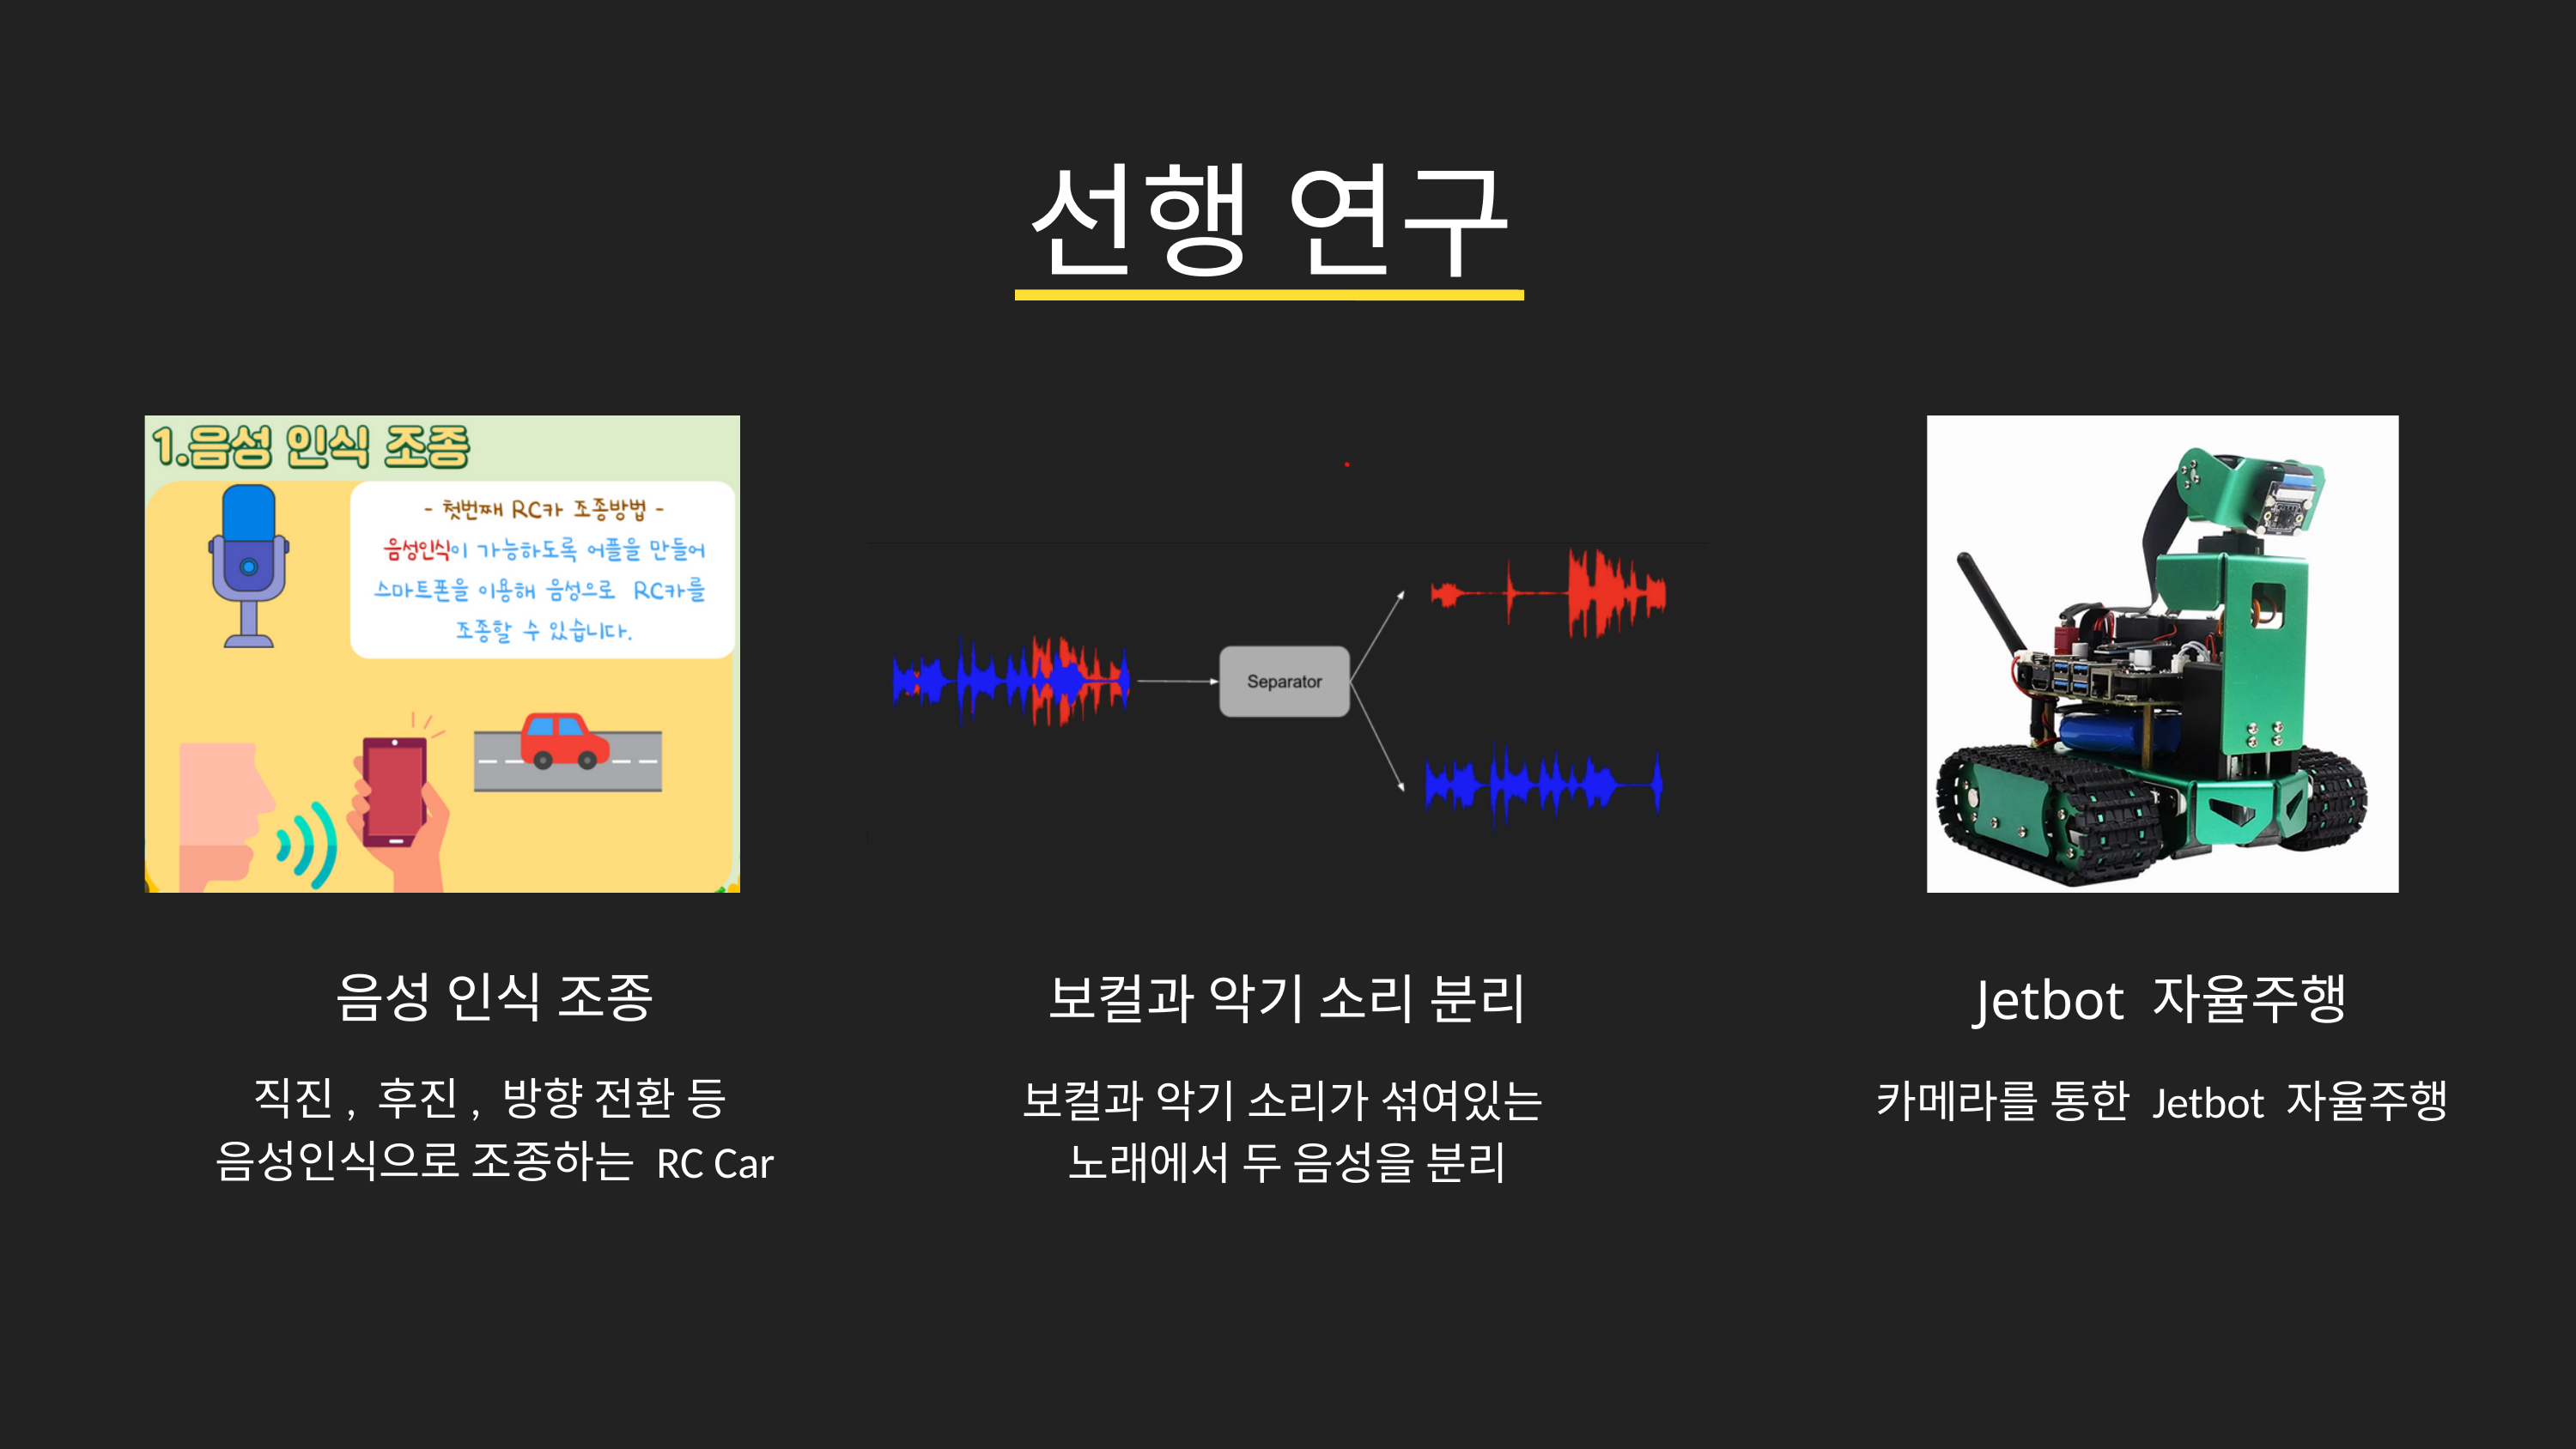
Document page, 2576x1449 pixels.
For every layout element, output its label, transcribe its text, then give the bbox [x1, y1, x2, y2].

text_box 카메라를 통한 Jetbot 자율주행 [1853, 1064, 2473, 1127]
text_box [1927, 415, 2399, 893]
text_box 선행 연구 [996, 142, 1543, 293]
text_box Jetbot 자율주행 [1813, 966, 2513, 1031]
text_box [144, 415, 740, 893]
text_box 음성 인식 조종 [144, 963, 846, 1028]
text_box [866, 461, 1710, 847]
text_box 보컬과 악기 소리 분리 [938, 966, 1638, 1031]
text_box 직진, 후진, 방향 전환 등 음성인식으로 조종하는 RC Car [185, 1062, 805, 1188]
text_box 보컬과 악기 소리가 섞여있는 노래에서 두 음성을 분리 [978, 1064, 1598, 1190]
